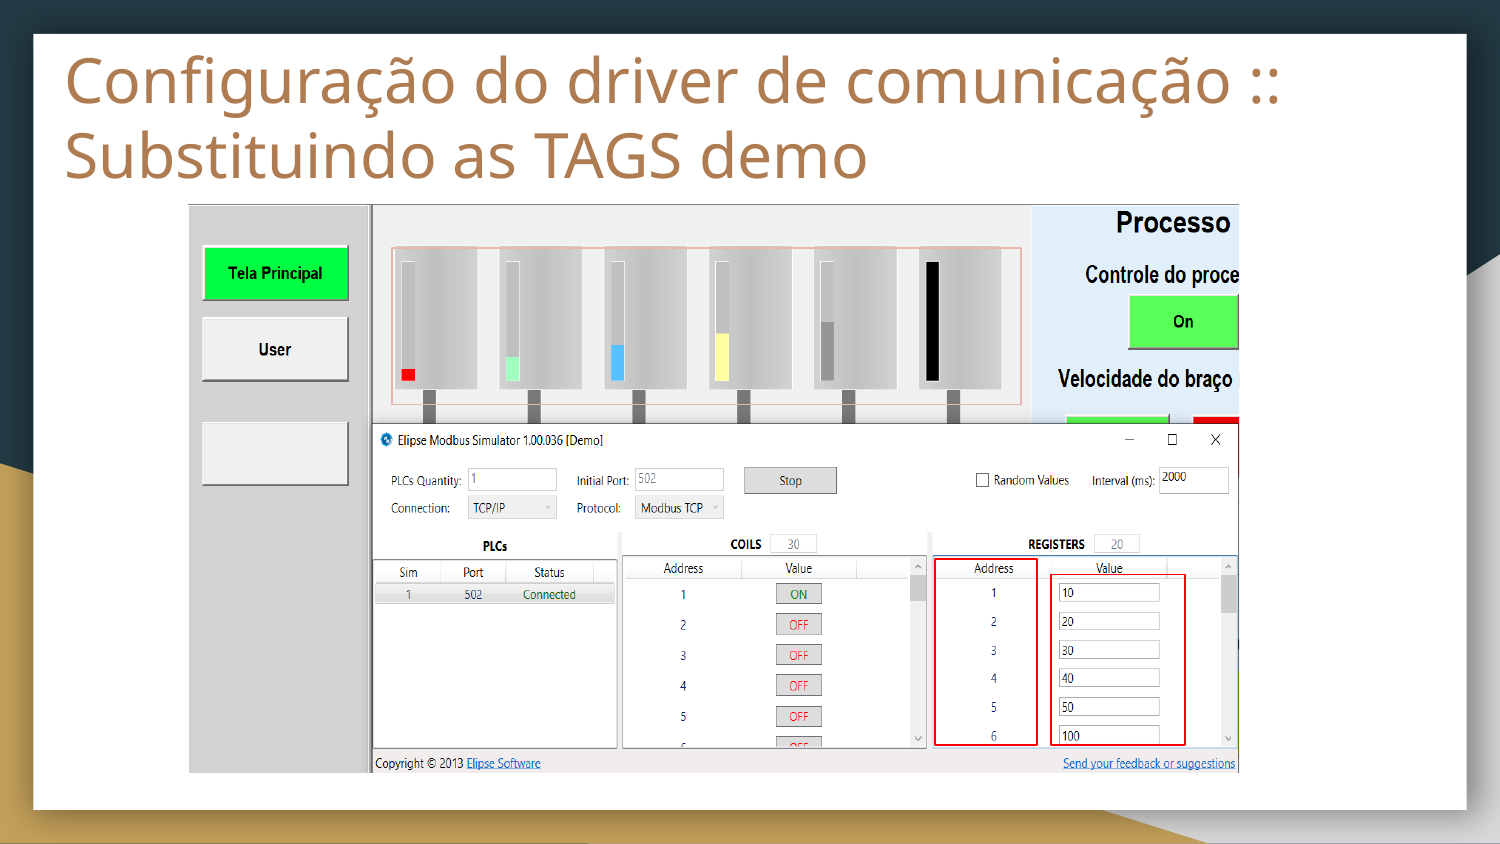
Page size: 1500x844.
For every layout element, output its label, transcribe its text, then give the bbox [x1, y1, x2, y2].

title Configuração do driver de comunicação :: Substituindo as TAGS demo [49, 25, 1361, 183]
picture [187, 204, 1240, 773]
